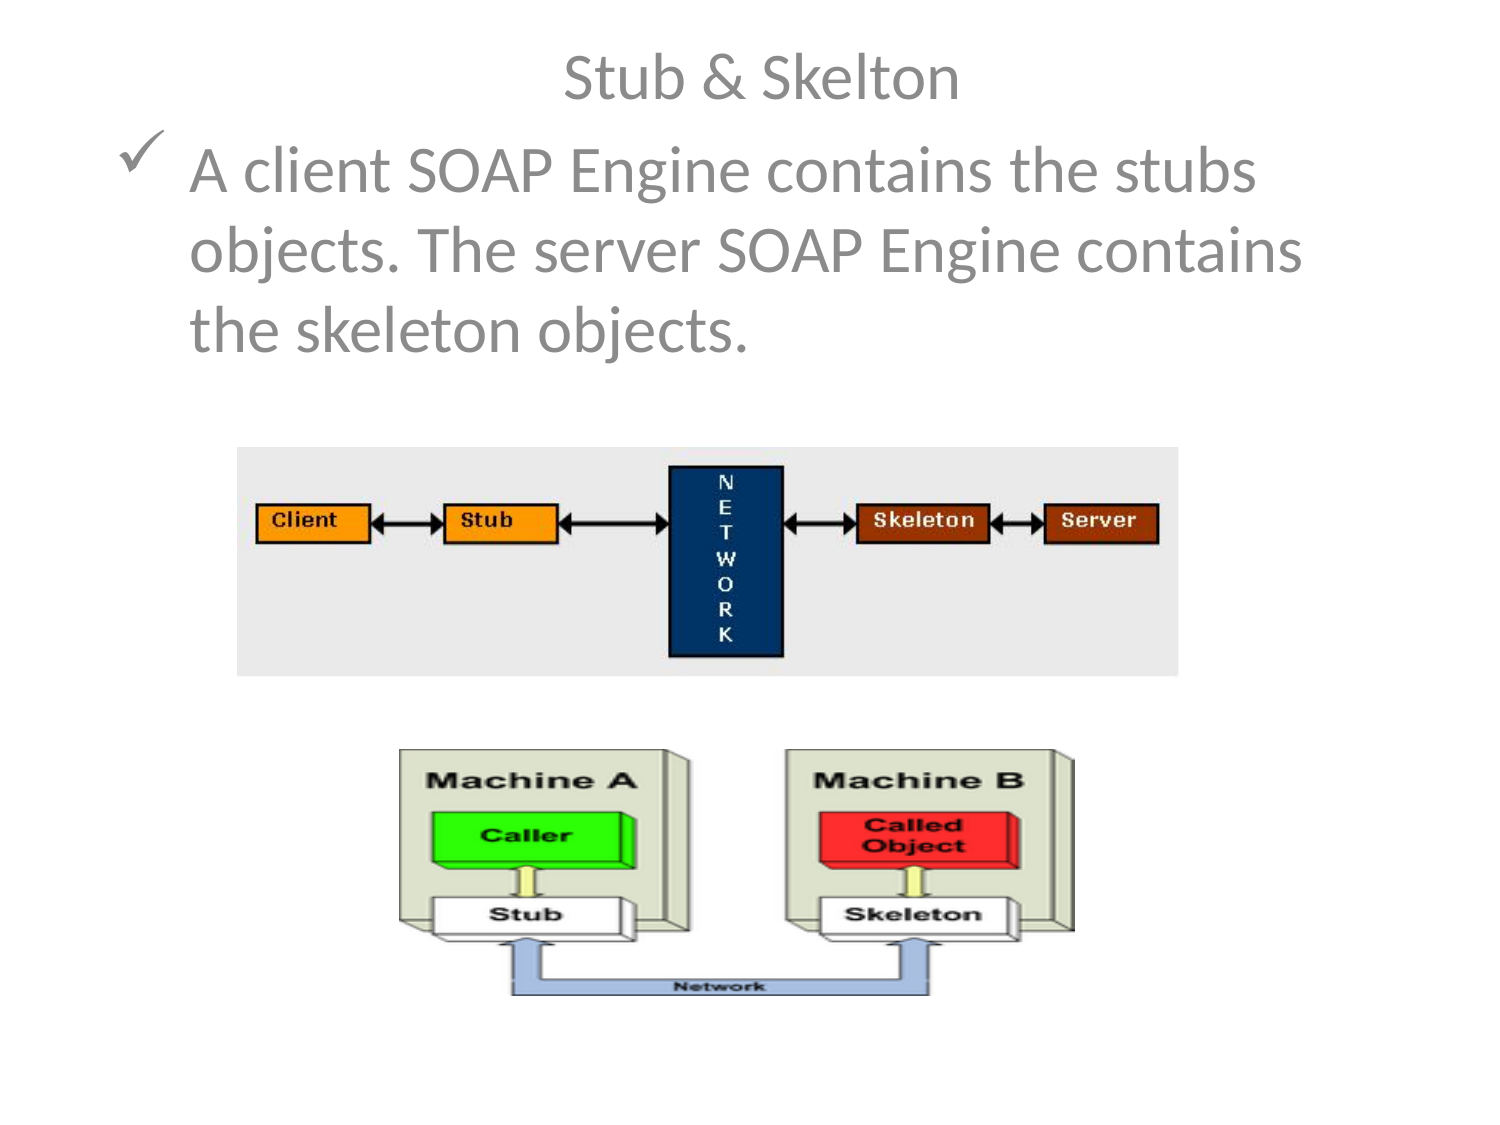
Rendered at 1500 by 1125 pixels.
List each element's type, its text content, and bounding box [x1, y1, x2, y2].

picture [237, 447, 1180, 678]
subtitle Stub & Skelton A client SOAP Engine contains the stubs objects. The server SOAP Engine contains the skeleton objects. [99, 24, 1425, 1075]
picture [399, 749, 1076, 996]
